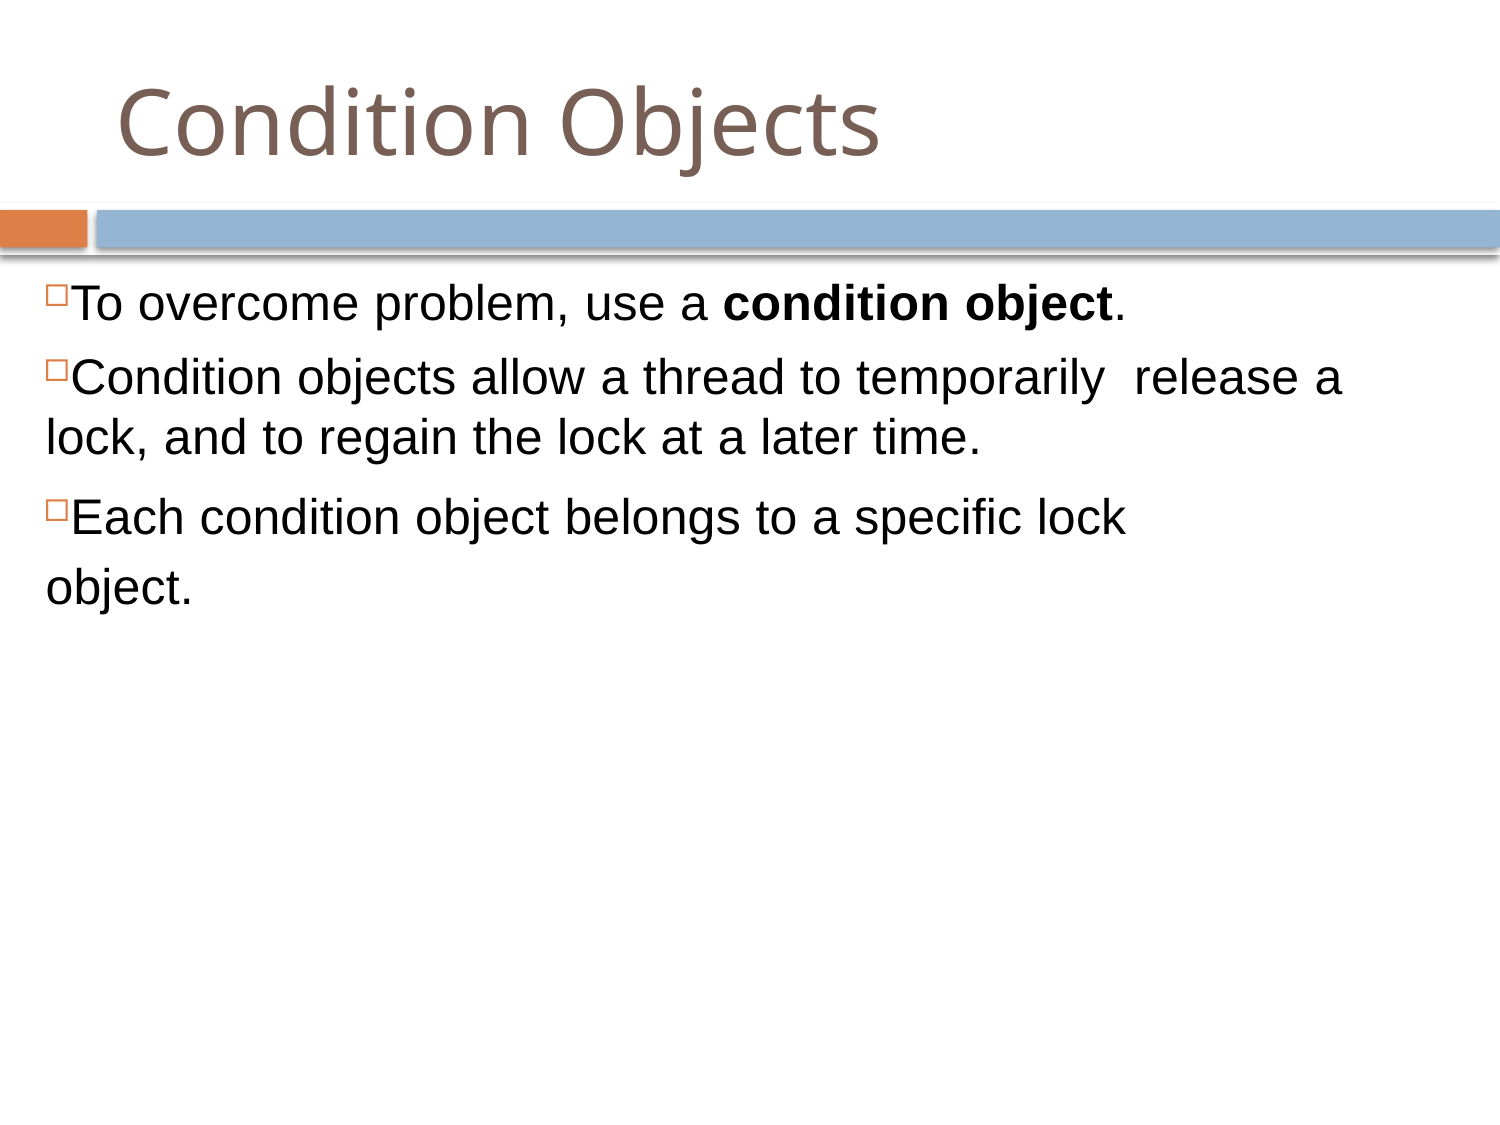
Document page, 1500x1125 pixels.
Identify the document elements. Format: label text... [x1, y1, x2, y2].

list To overcome problem, use a condition object. Condition objects allow a thread to temporarily release a lock, and to regain the lock at a later time. Each condition object belongs to a specific lock object. [28, 262, 1367, 1075]
title Condition Objects [100, 37, 1438, 200]
